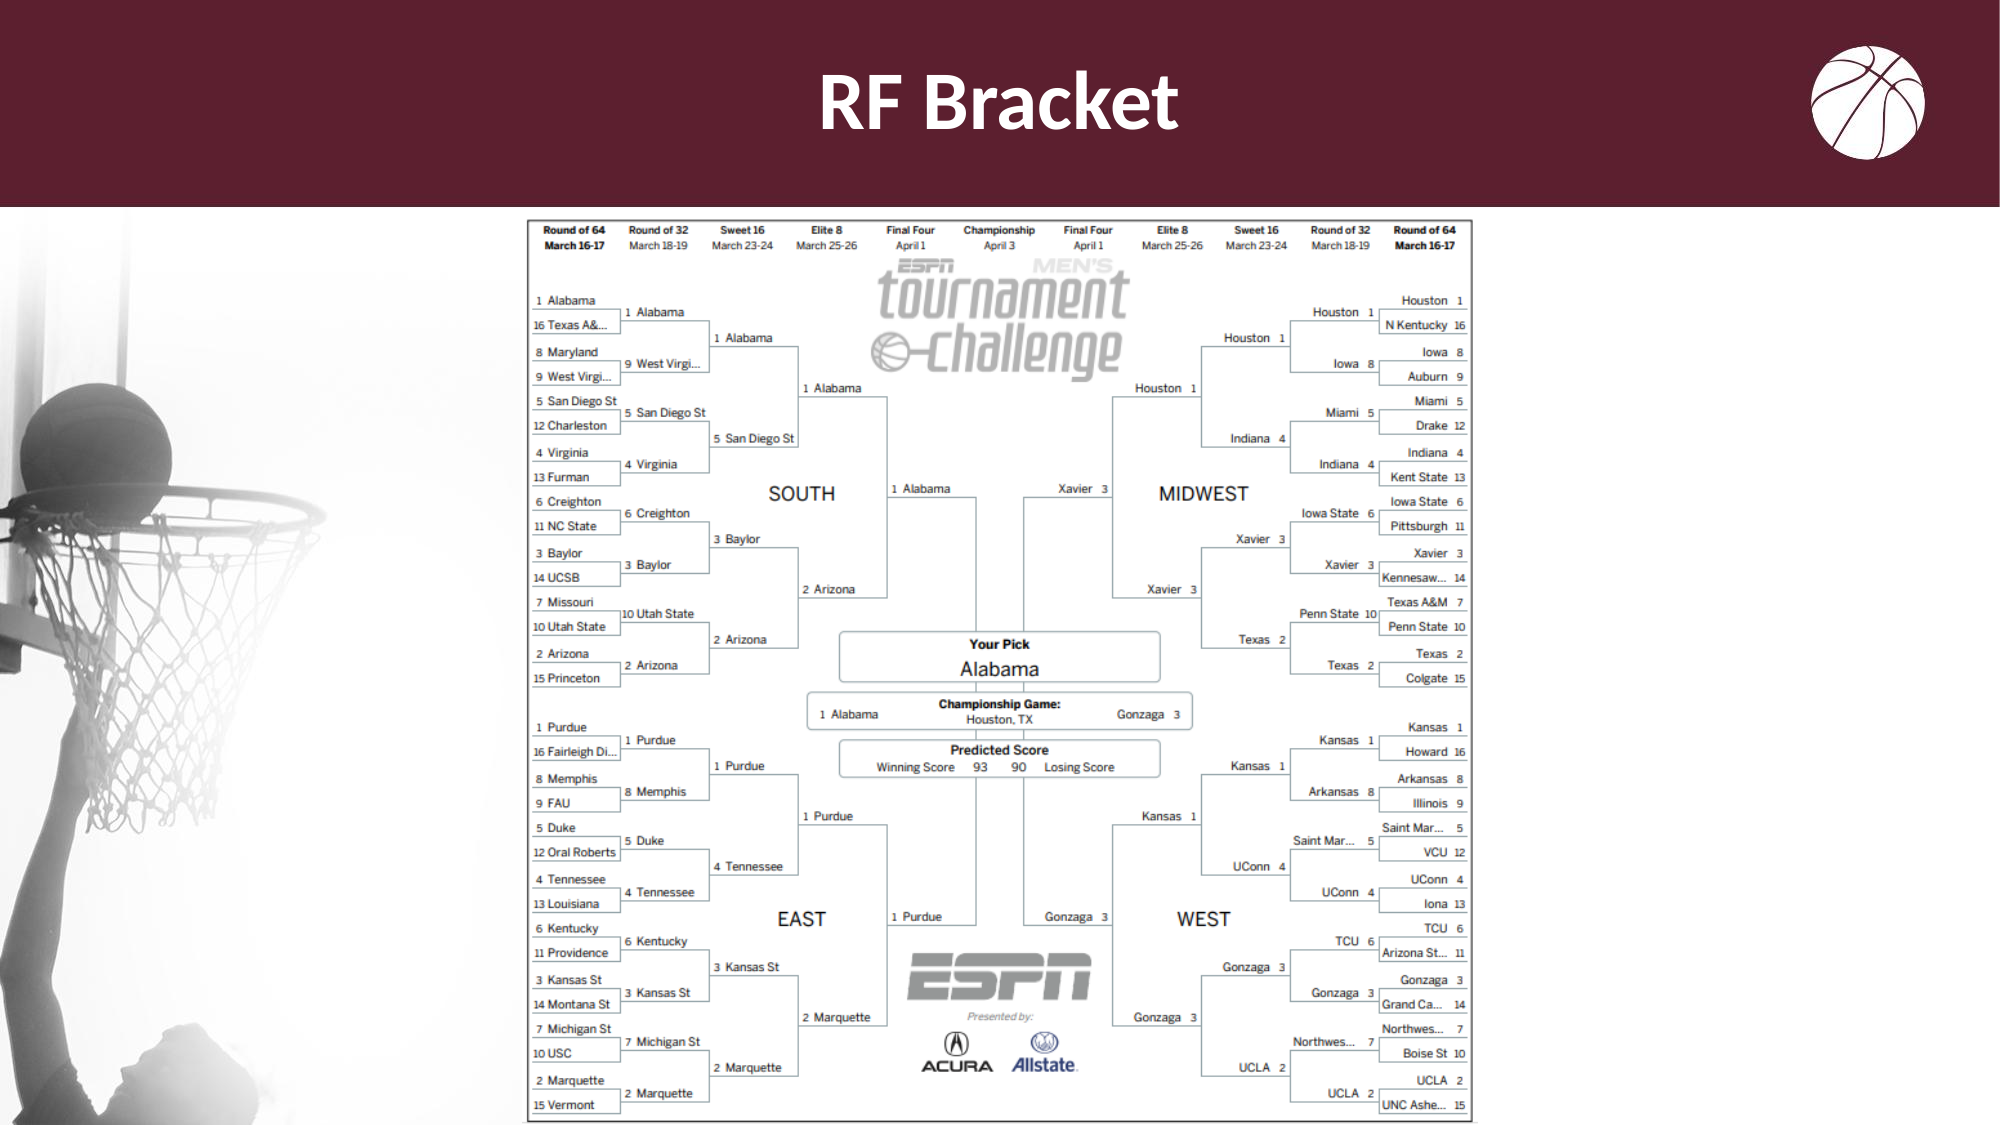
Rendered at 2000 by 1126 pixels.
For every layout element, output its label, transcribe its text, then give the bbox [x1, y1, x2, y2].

picture [0, 0, 2000, 1126]
title RF Bracket [99, 31, 1900, 163]
